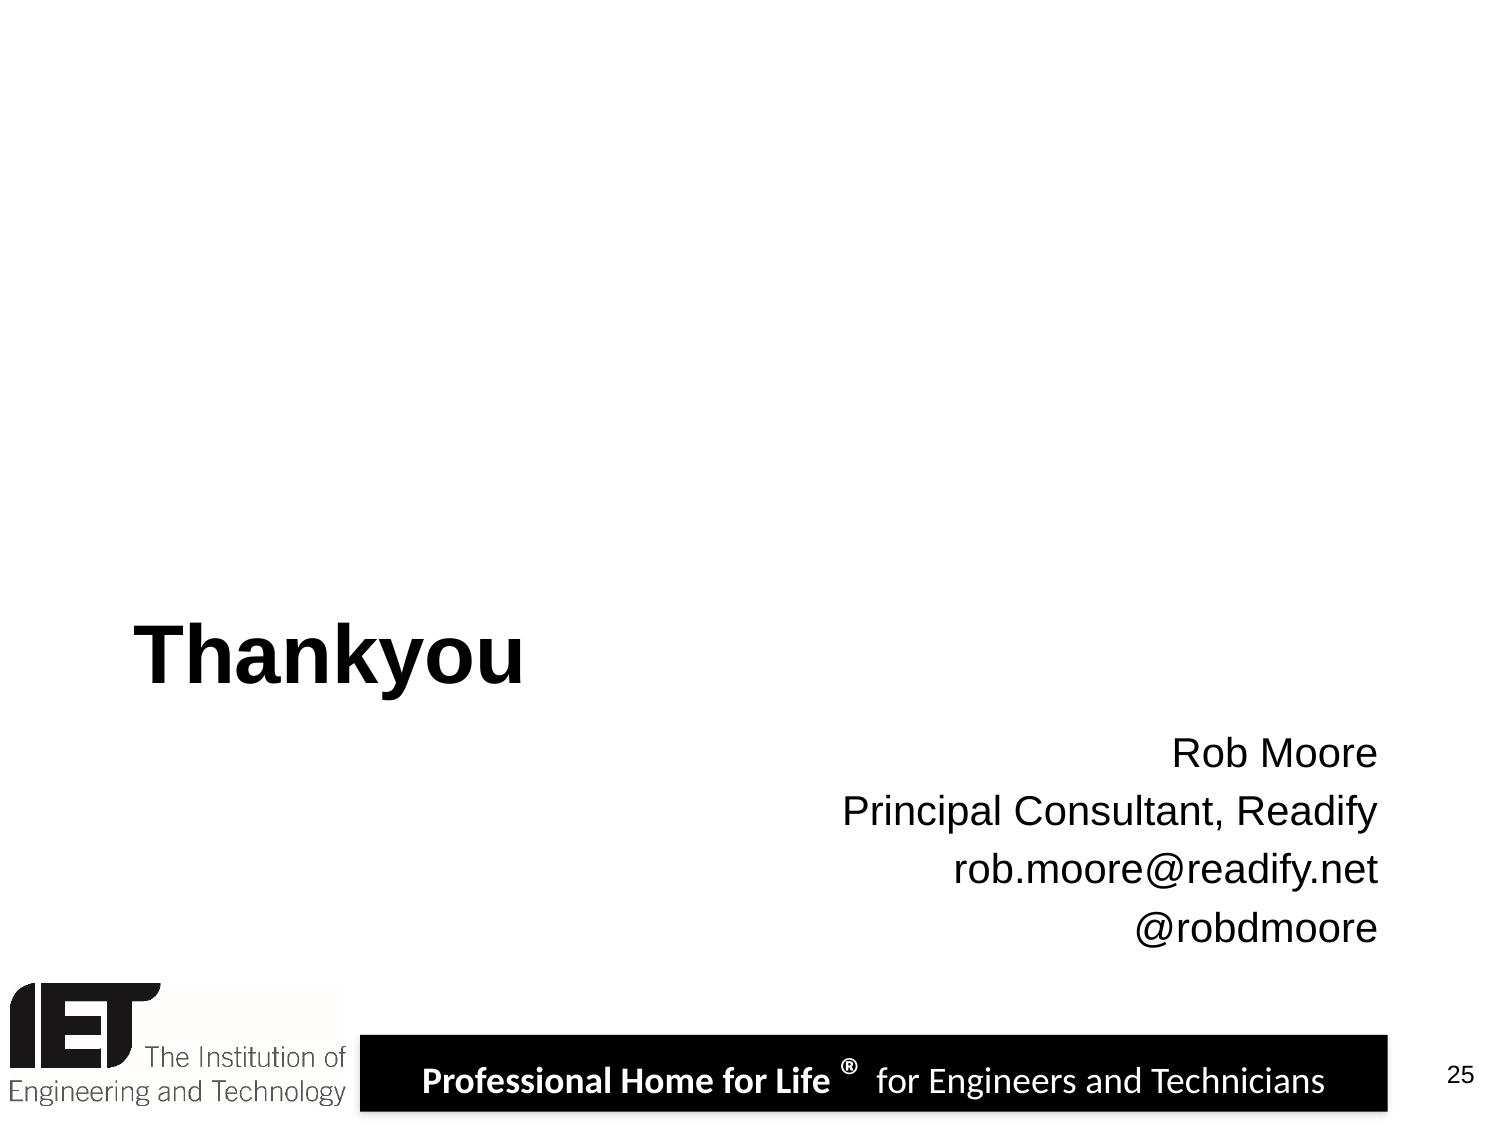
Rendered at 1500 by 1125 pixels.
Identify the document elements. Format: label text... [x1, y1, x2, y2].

picture [10, 983, 346, 1106]
list Rob Moore Principal Consultant, Readify rob.moore@readify.net @robdmoore [118, 718, 1394, 965]
slide_number 25 [1411, 1043, 1490, 1104]
title Thankyou [118, 483, 1394, 708]
